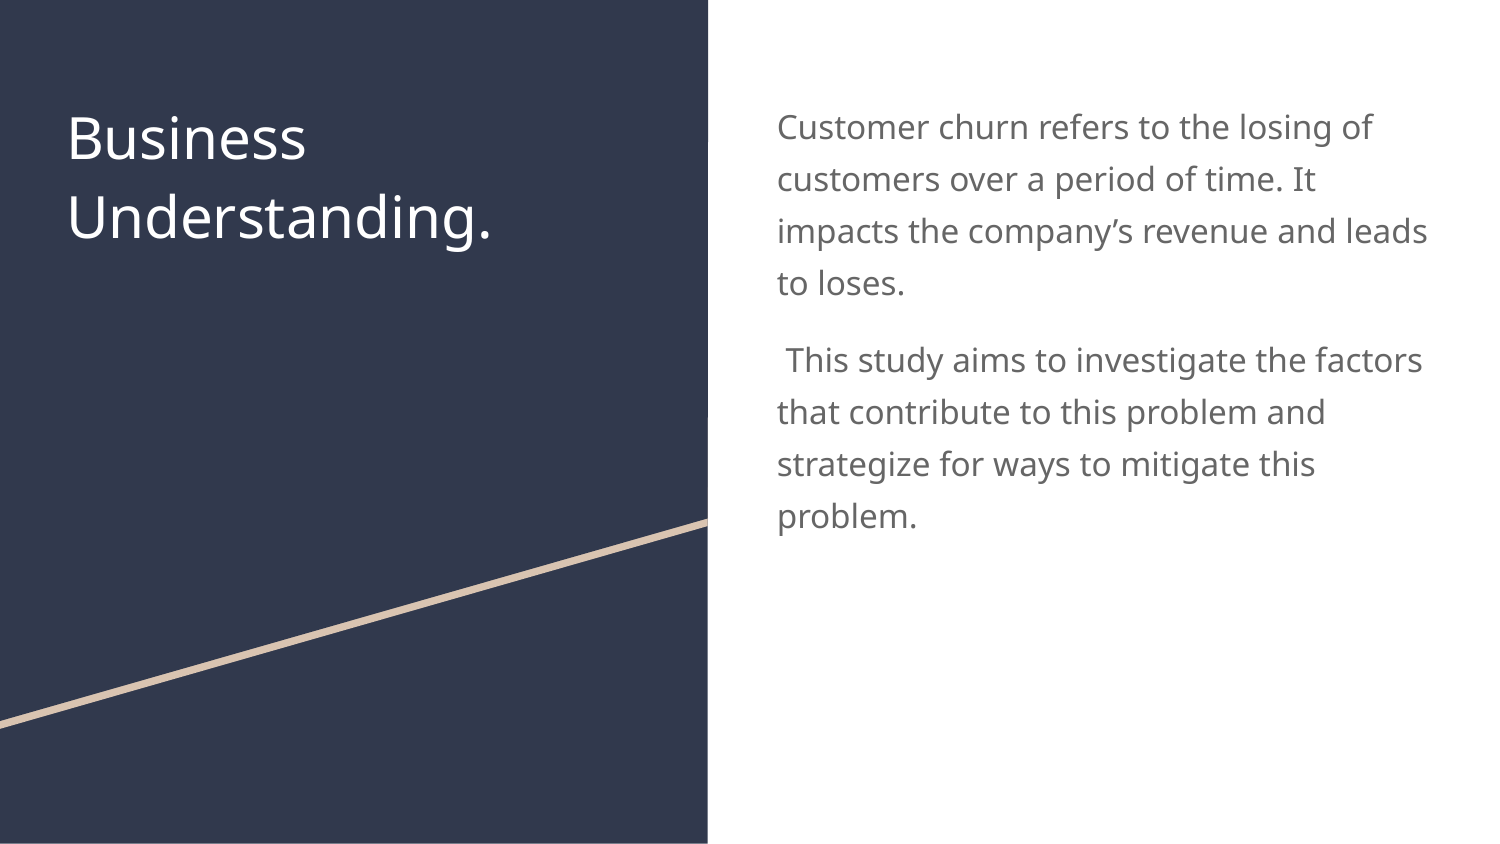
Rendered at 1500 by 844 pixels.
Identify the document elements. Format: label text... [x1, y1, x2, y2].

list Customer churn refers to the losing of customers over a period of time. It impacts the company’s revenue and leads to loses. This study aims to investigate the factors that contribute to this problem and strategize for ways to mitigate this problem. [761, 82, 1446, 755]
title Business Understanding. [51, 82, 660, 494]
